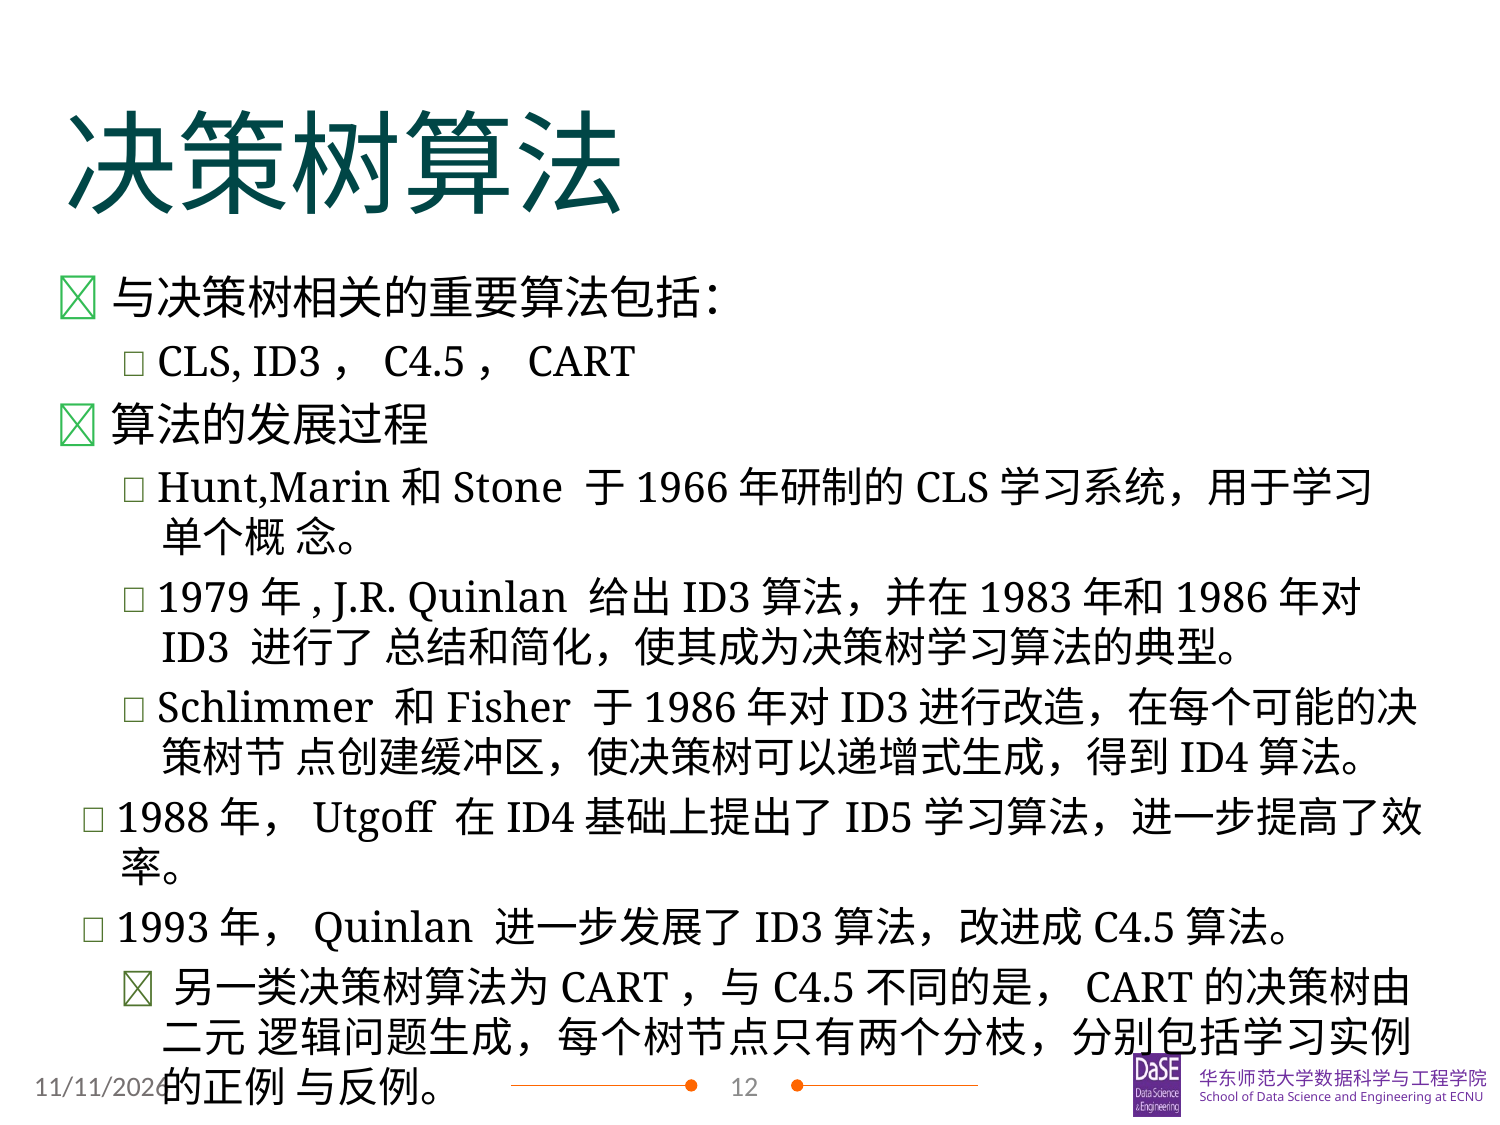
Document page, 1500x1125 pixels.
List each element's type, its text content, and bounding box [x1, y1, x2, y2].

picture [1133, 1111, 1181, 1117]
text_box 与决策树相关的重要算法包括：  CLS, ID3，C4.5，CART 算法的发展过程  Hunt,Marin和Stone 于1966年研制的CLS学习系统，用于学习单个概 念。  1979年, J.R. Quinlan 给出ID3算法，并在1983年和1986年对ID3 进行了 总结和简化，使其成为决策树学习算法的典型。  Schlimmer 和Fisher 于1986年对ID3进行改造，在每个可能的决策树节 点创建缓冲区，使决策树可以递增式生成，得到ID4算法。  1988年，Utgoff 在ID4基础上提出了ID5学习算法，进一步提高了效率。  1993年，Quinlan 进一步发展了ID3算法，改进成C4.5算法。  另一类决策树算法为CART，与C4.5不同的是，CART的决策树由二元 逻辑问题生成，每个树节点只有两个分枝，分别包括学习实例的正例 与反例。 [54, 269, 1459, 1111]
text_box 决策树算法 [62, 93, 630, 228]
